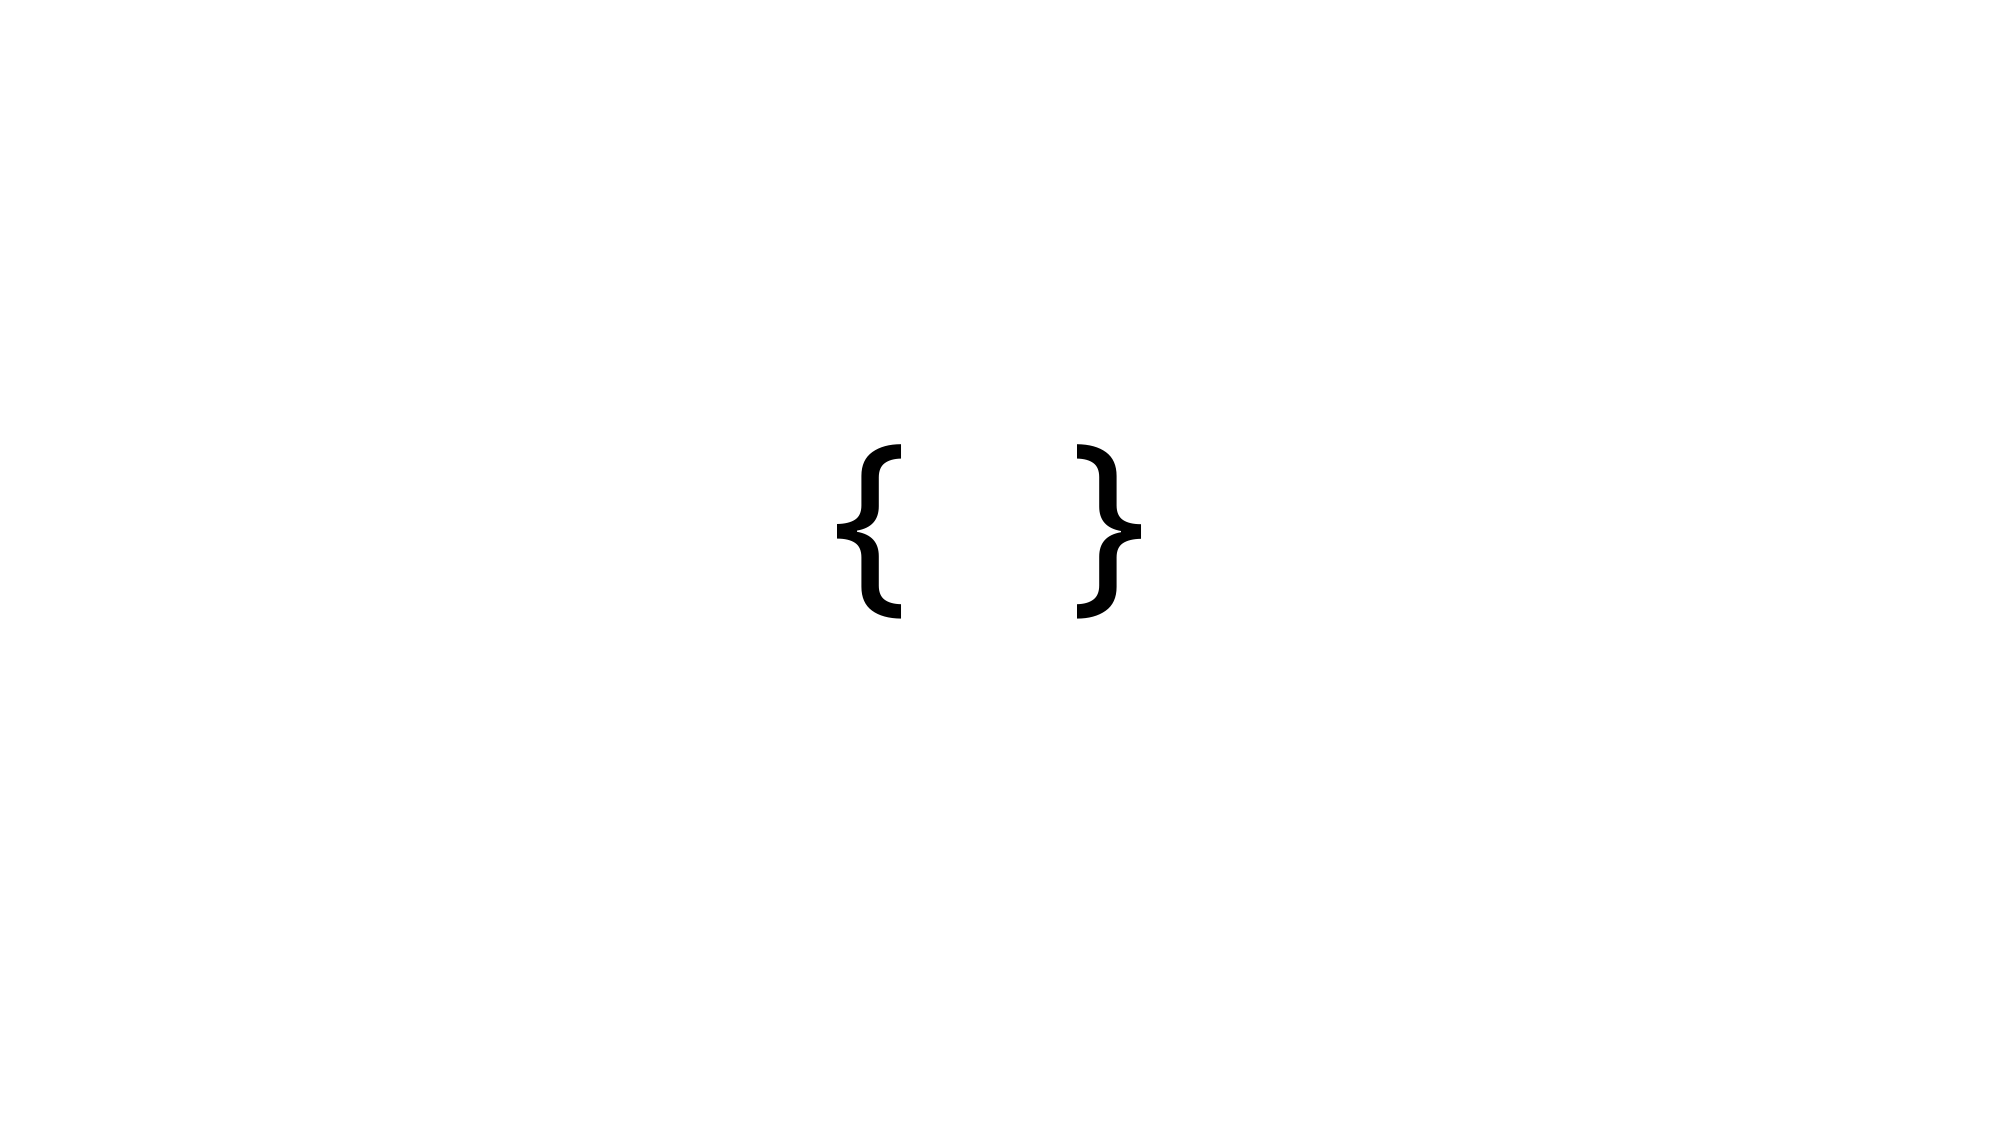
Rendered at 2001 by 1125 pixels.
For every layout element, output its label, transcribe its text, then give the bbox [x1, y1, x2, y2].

text_box { } [794, 379, 1186, 635]
